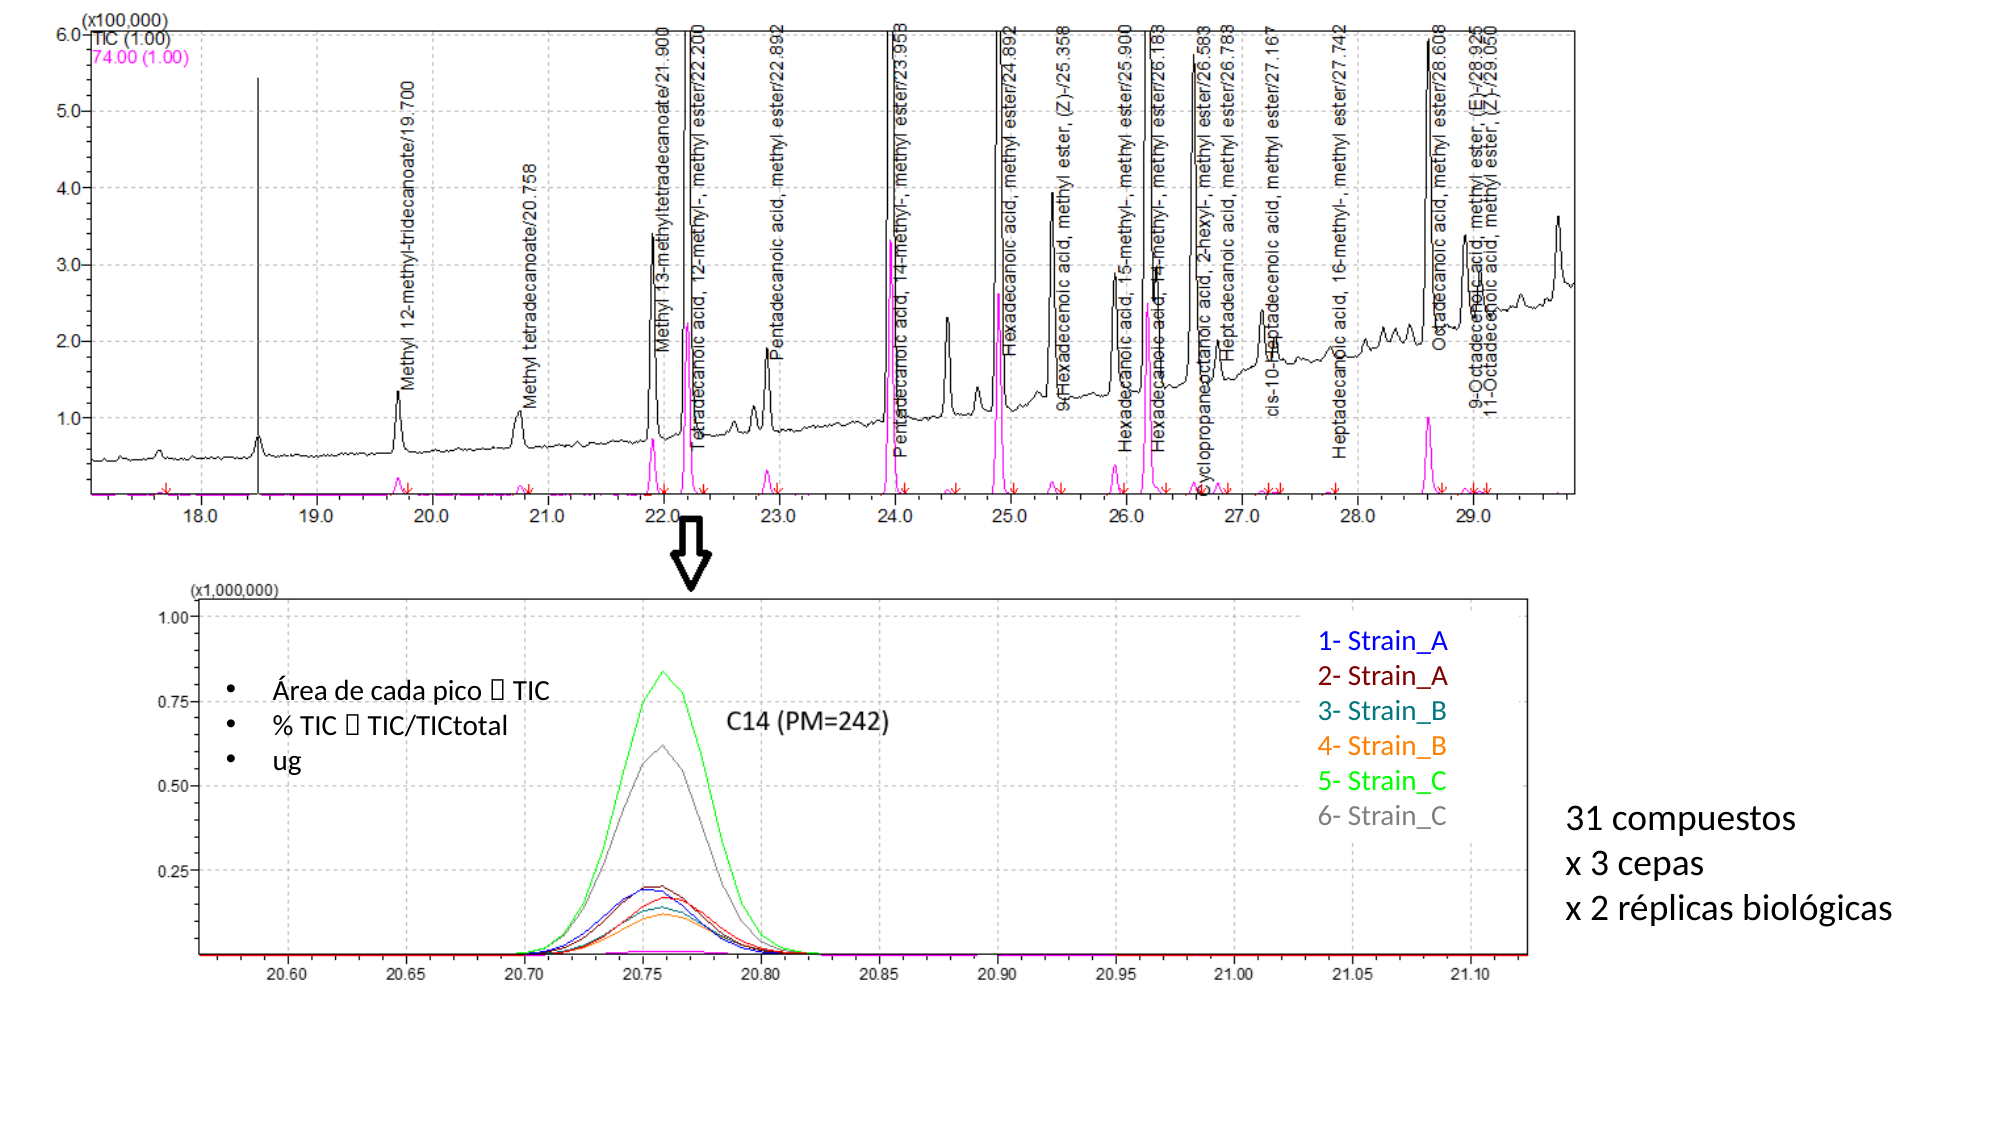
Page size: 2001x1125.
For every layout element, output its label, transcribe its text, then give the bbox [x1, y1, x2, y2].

text_box 31 compuestos x 3 cepas x 2 réplicas biológicas [1610, 785, 1910, 935]
picture [0, 0, 1610, 1042]
